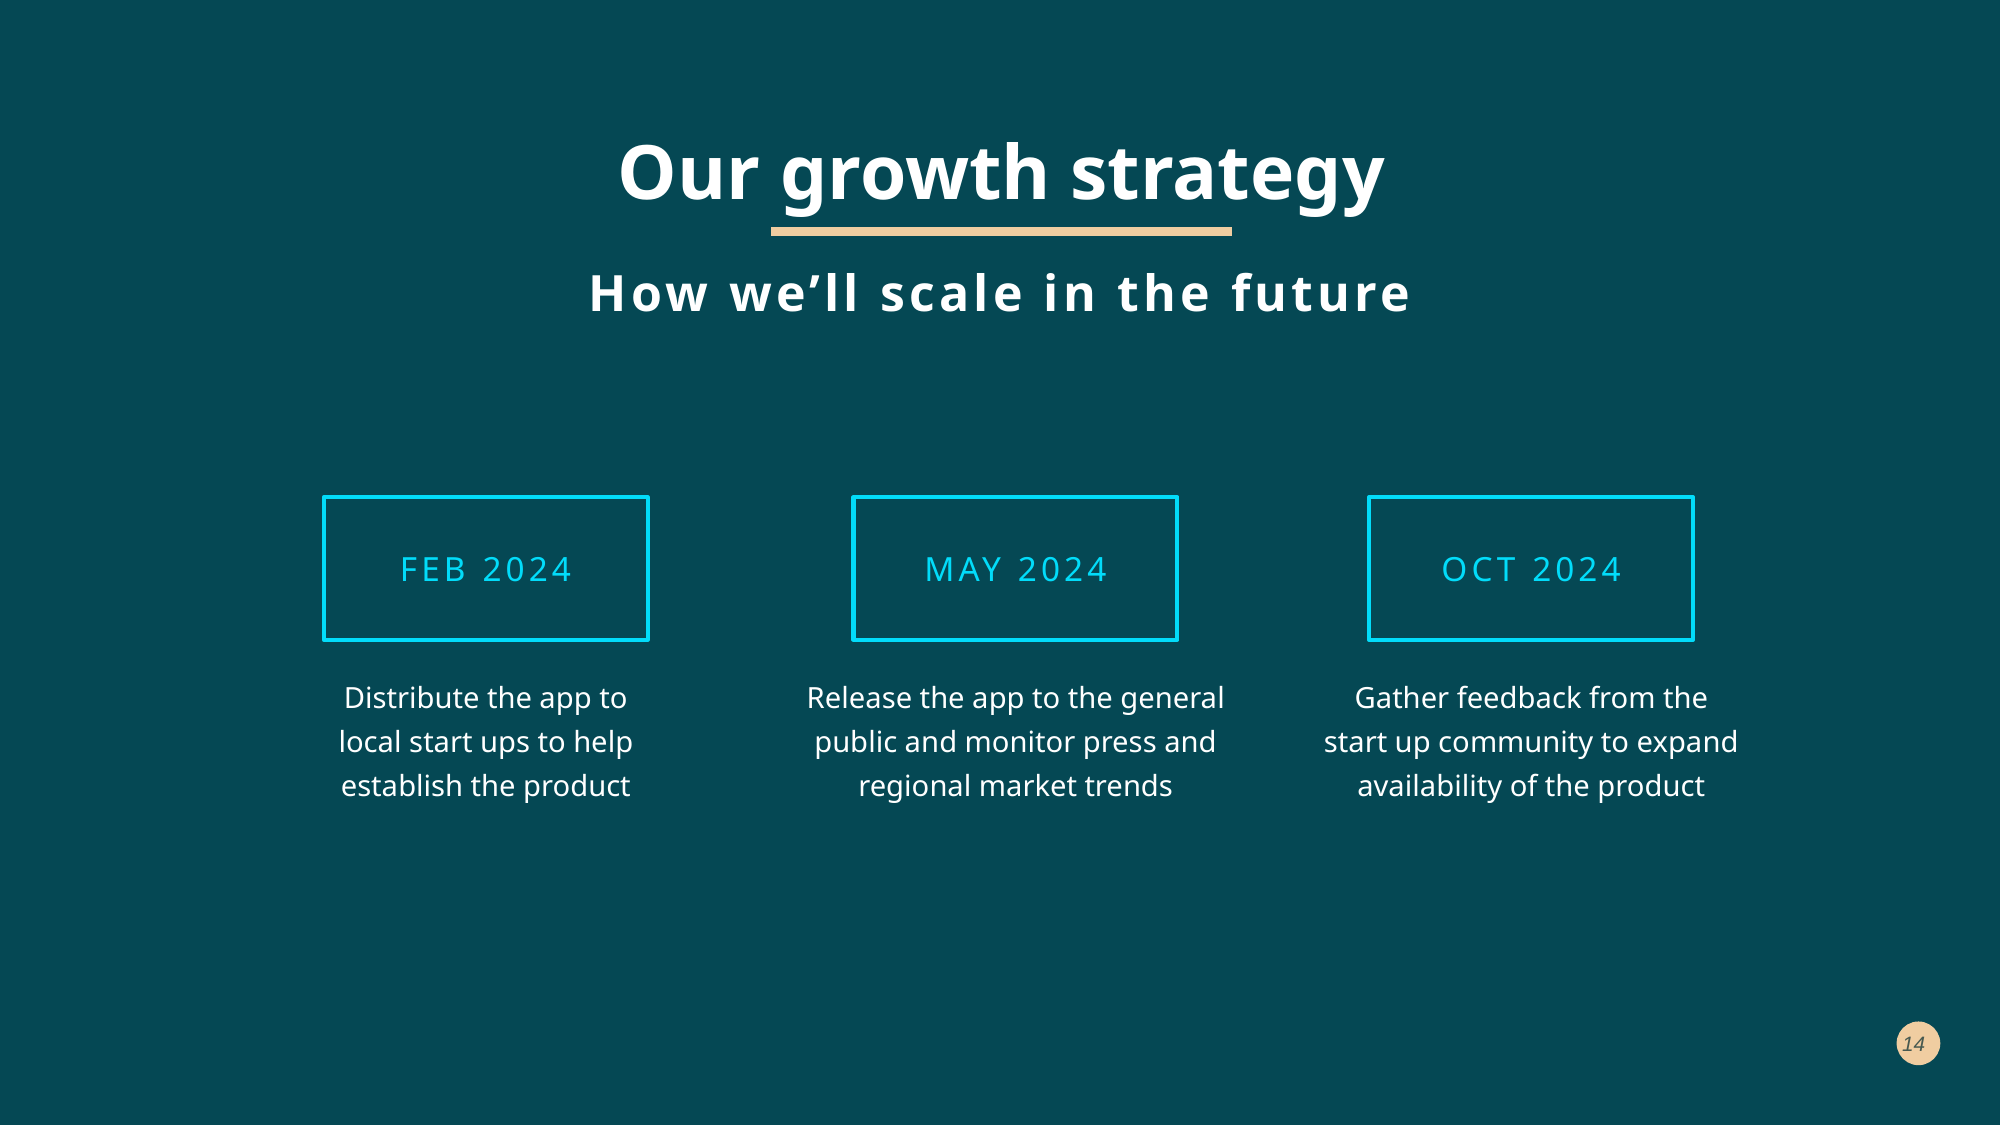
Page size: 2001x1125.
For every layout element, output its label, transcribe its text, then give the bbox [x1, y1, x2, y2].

text_box Feb 2024 [323, 497, 648, 640]
text_box Gather feedback from the start up community to expand availability of the product [1306, 663, 1757, 852]
title Our growth strategy [139, 66, 1865, 285]
text_box Release the app to the general public and monitor press and regional market trends [790, 663, 1241, 852]
text_box May 2024 [853, 497, 1178, 640]
text_box How we’ll scale in the future​ [402, 261, 1601, 326]
slide_number 14 [1881, 1012, 1940, 1073]
text_box Distribute the app to local start ups to help establish the product [261, 663, 711, 852]
text_box Oct 2024 [1369, 497, 1694, 640]
